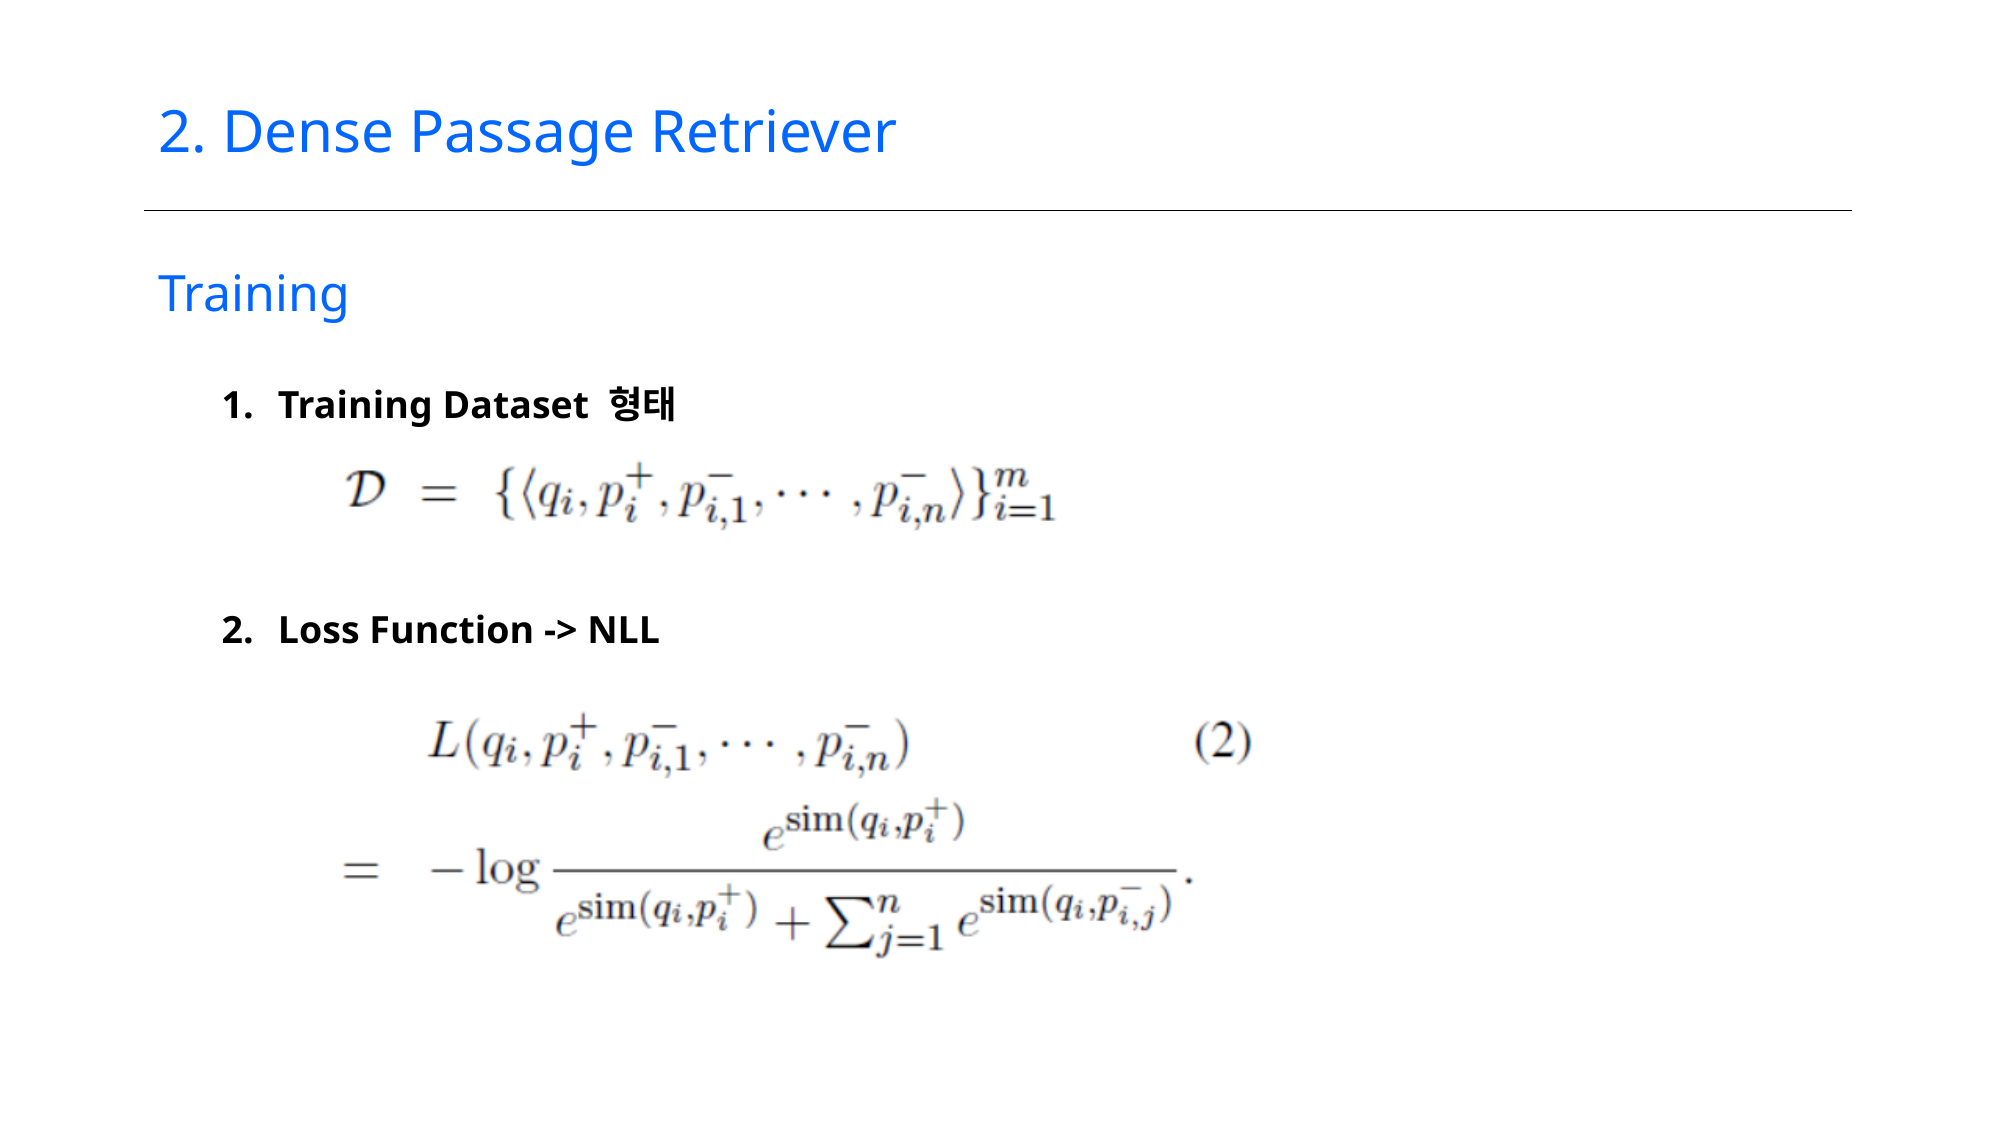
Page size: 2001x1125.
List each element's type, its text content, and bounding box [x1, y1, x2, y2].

picture [333, 452, 1093, 533]
text_box Training Dataset 형태 Loss Function -> NLL [206, 373, 1852, 748]
text_box 2. Dense Passage Retriever [143, 87, 1144, 172]
picture [319, 694, 1264, 968]
text_box Training [143, 254, 1439, 329]
